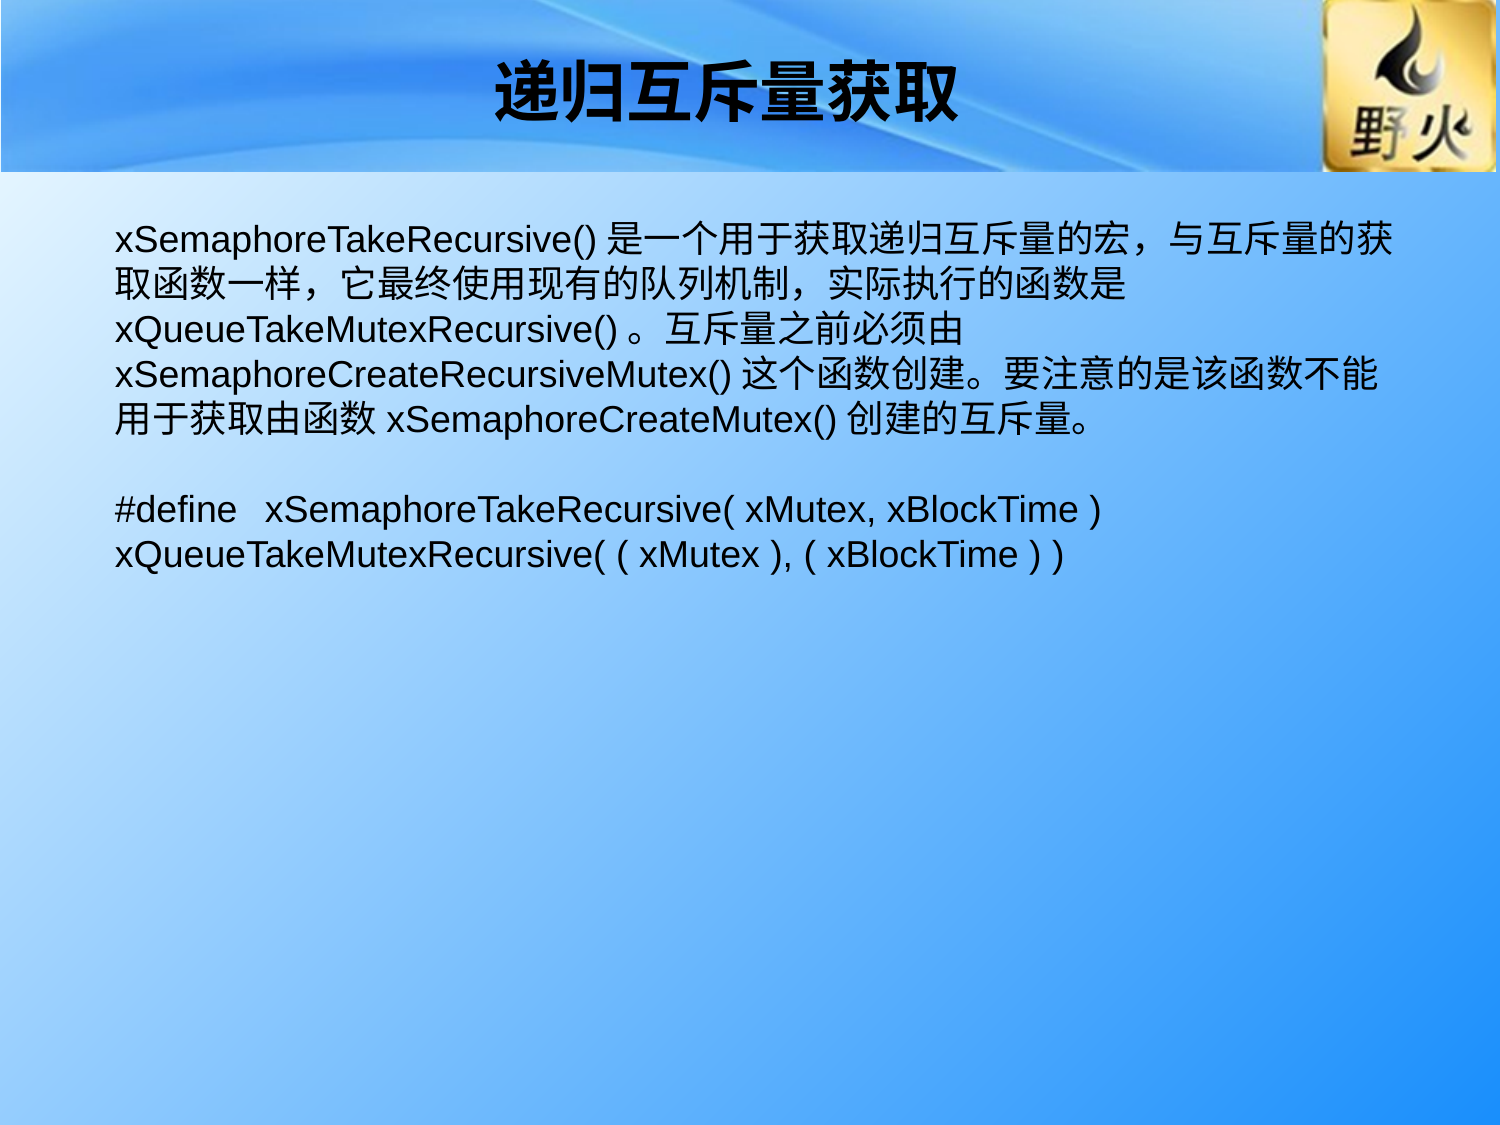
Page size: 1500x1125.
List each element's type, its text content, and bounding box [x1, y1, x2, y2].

text_box xSemaphoreTakeRecursive()是一个用于获取递归互斥量的宏，与互斥量的获取函数一样，它最终使用现有的队列机制，实际执行的函数是xQueueTakeMutexRecursive()。互斥量之前必须由xSemaphoreCreateRecursiveMutex()这个函数创建。要注意的是该函数不能用于获取由函数xSemaphoreCreateMutex()创建的互斥量。 #define xSemaphoreTakeRecursive( xMutex, xBlockTime ) xQueueTakeMutexRecursive( ( xMutex ), ( xBlockTime ) ) [100, 208, 1412, 628]
picture [1, 0, 1496, 172]
